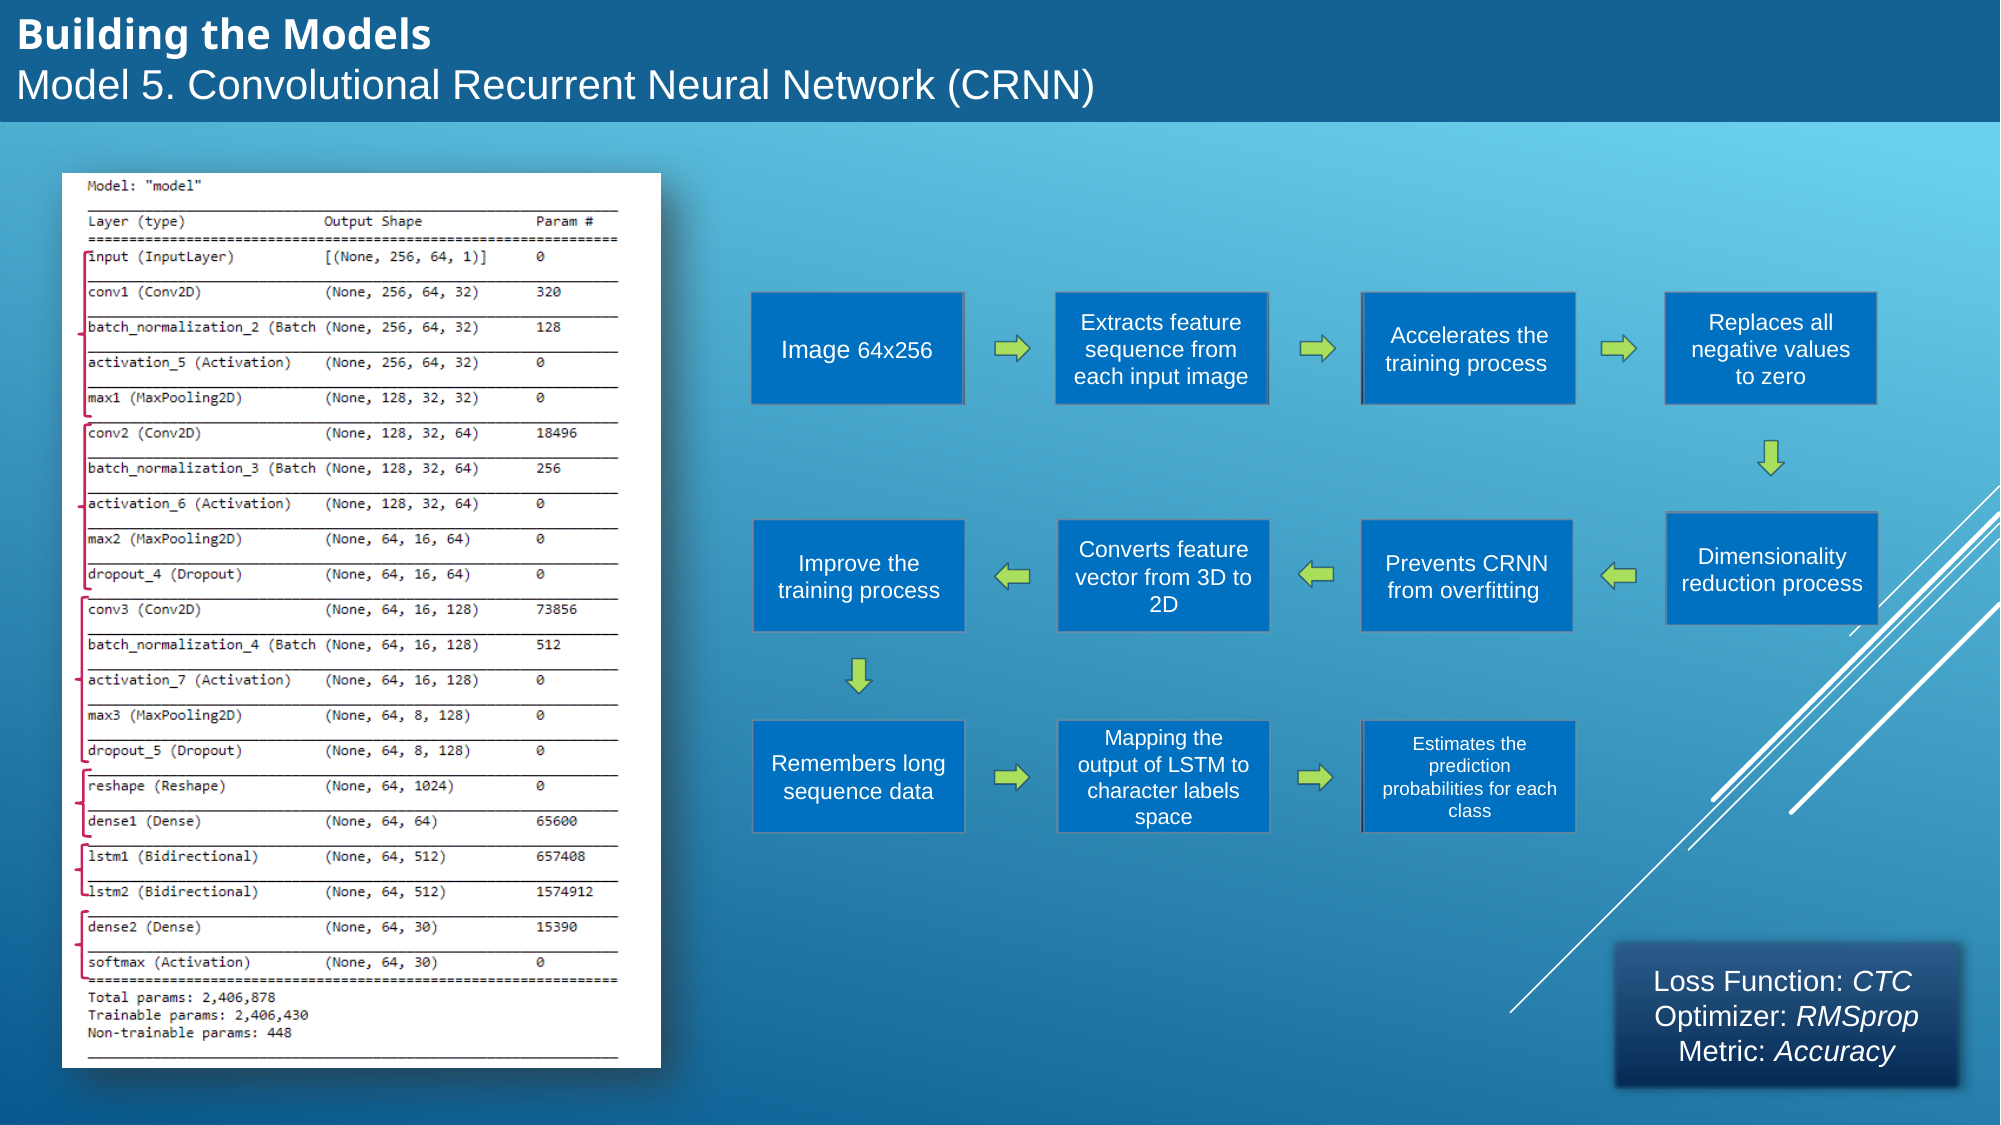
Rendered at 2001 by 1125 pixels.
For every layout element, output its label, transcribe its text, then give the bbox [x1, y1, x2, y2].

text_box [993, 763, 1031, 792]
text_box Loss Function: CTC Optimizer: RMSprop Metric: Accuracy [1619, 947, 1954, 1083]
text_box Replaces all negative values to zero [1664, 291, 1878, 405]
text_box [1756, 439, 1786, 477]
text_box Improve the training process [752, 519, 966, 633]
text_box Image 64x256 [750, 291, 964, 405]
text_box Accelerates the training process [1363, 291, 1577, 405]
text_box Dimensionality reduction process [1665, 512, 1879, 626]
text_box [1297, 559, 1335, 589]
text_box Remembers long sequence data [752, 720, 966, 833]
text_box Estimates the prediction probabilities for each class [1363, 720, 1577, 833]
text_box [994, 334, 1031, 363]
text_box Mapping the output of LSTM to character labels space [1057, 720, 1271, 833]
text_box [1299, 334, 1337, 363]
text_box [994, 562, 1031, 591]
text_box Building the Models Model 5. Convolutional Recurrent Neural Network (CRNN) [0, 0, 2000, 122]
text_box Extracts feature sequence from each input image [1054, 291, 1268, 405]
text_box [1600, 334, 1638, 363]
picture [62, 173, 661, 1069]
text_box Converts feature vector from 3D to 2D [1057, 519, 1271, 633]
text_box [1297, 763, 1334, 792]
text_box [844, 657, 874, 695]
text_box Prevents CRNN from overfitting [1360, 519, 1574, 633]
text_box [1600, 561, 1637, 590]
